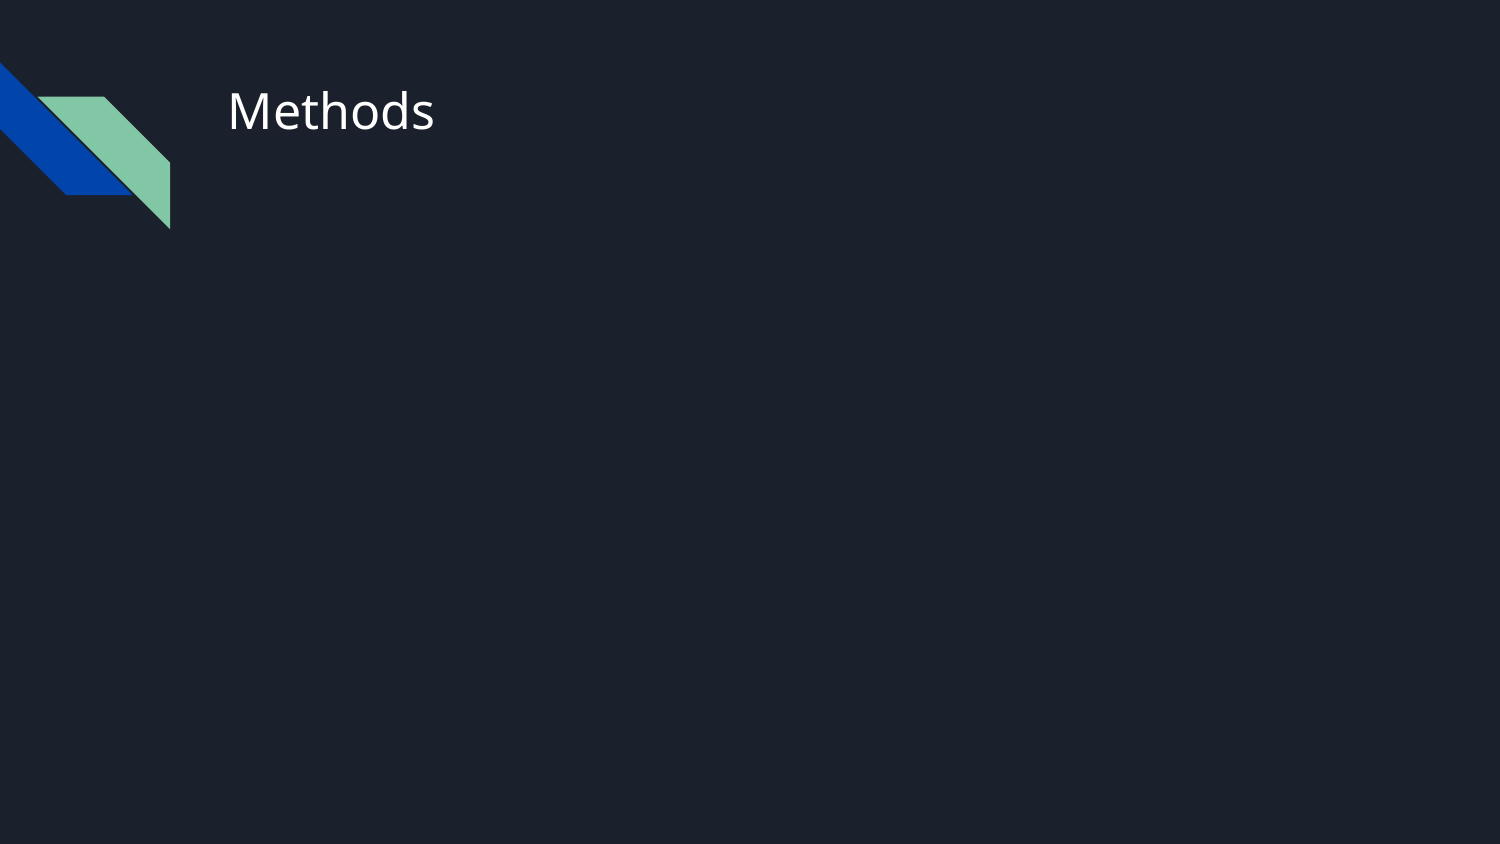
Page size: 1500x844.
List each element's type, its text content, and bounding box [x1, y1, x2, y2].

title Methods [212, 64, 1368, 215]
